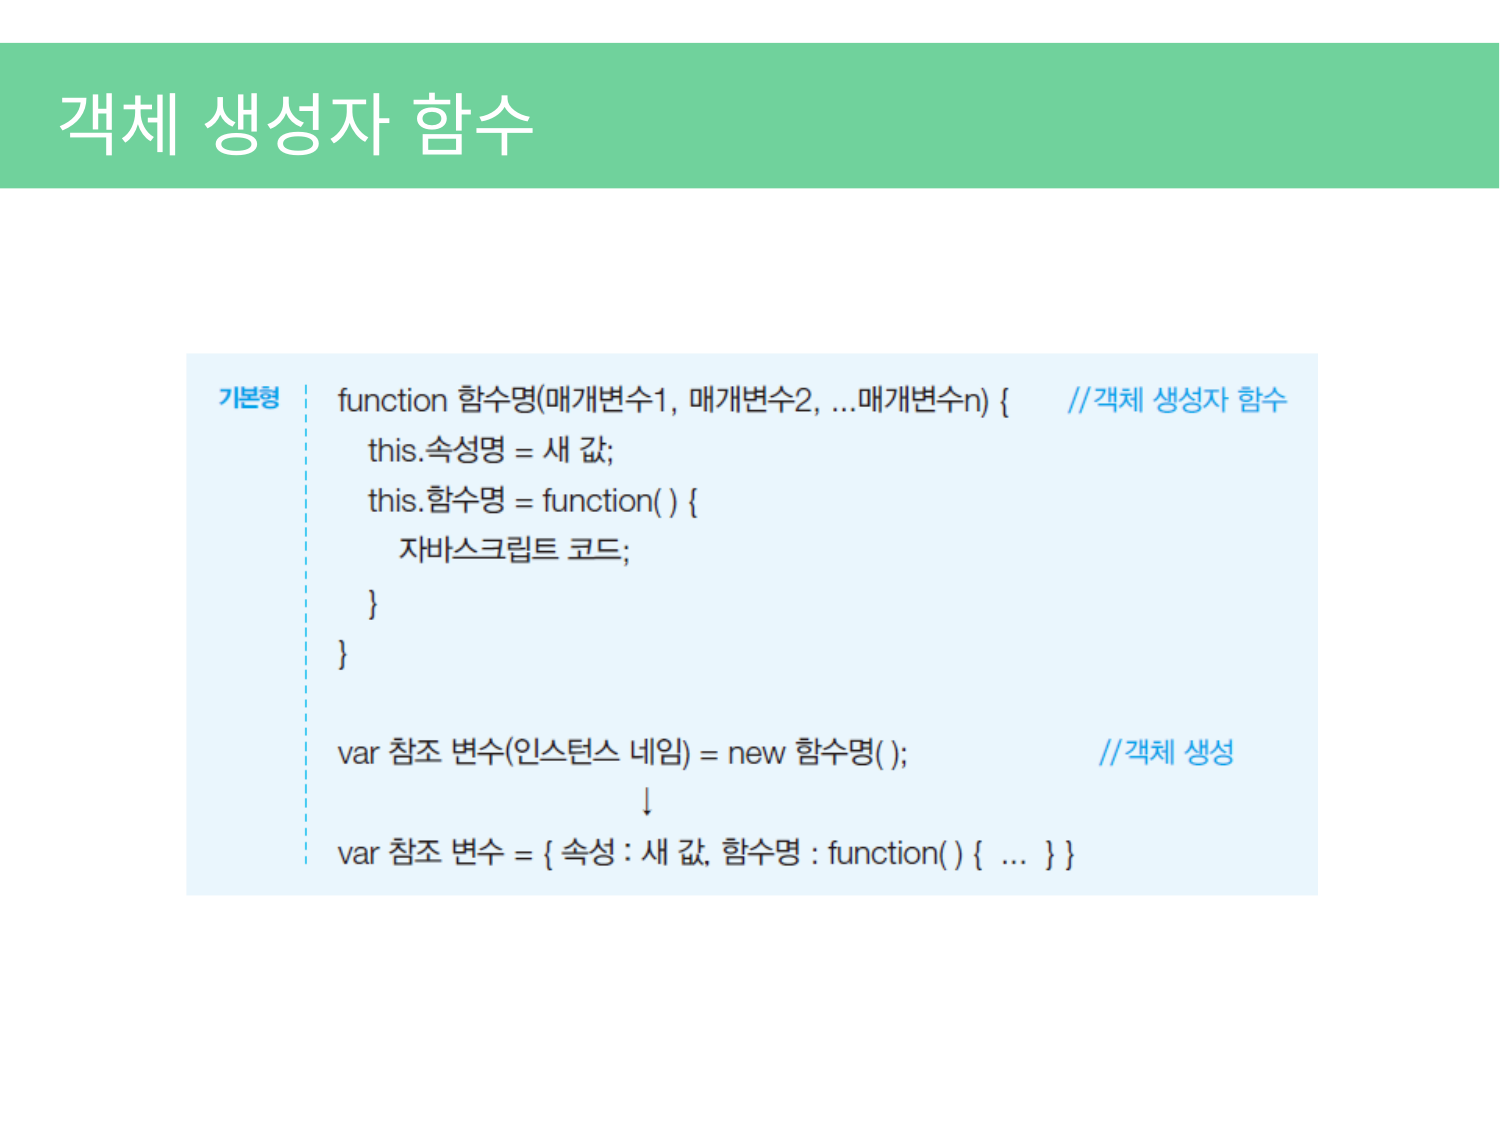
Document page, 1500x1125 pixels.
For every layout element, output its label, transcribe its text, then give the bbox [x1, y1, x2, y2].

text_box [0, 41, 1500, 190]
picture [181, 349, 1319, 905]
text_box 객체 생성자 함수 [41, 74, 1500, 172]
